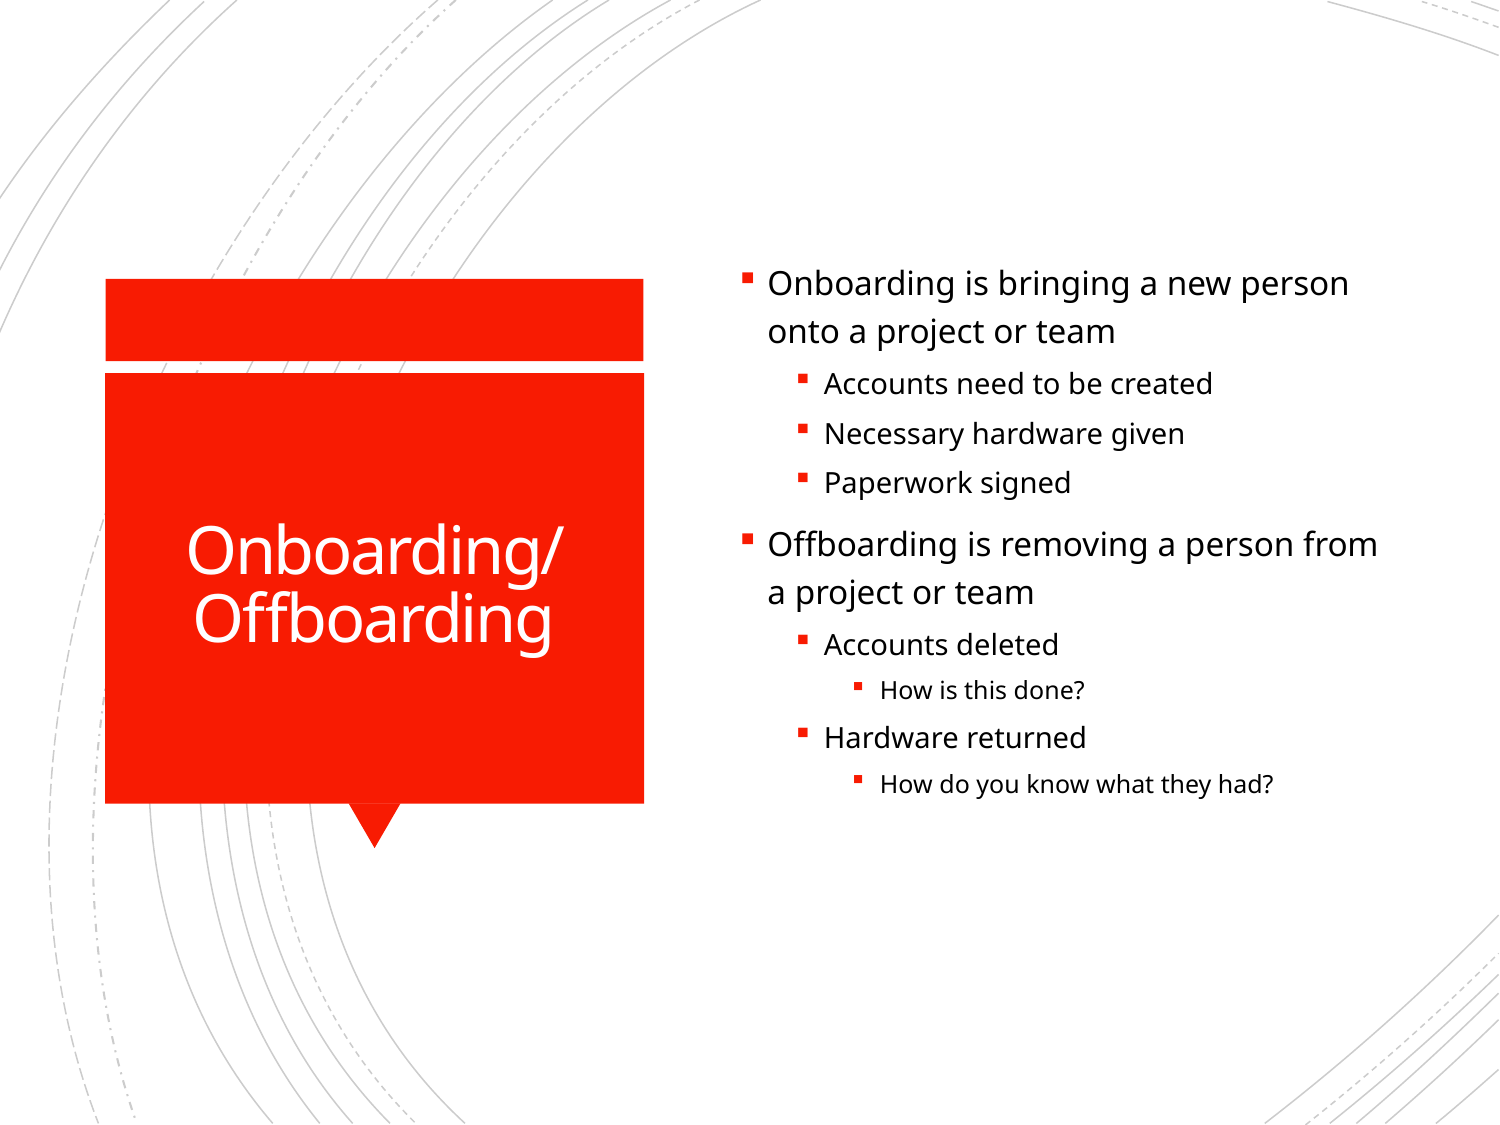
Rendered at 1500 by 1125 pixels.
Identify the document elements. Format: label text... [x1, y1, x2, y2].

title Onboarding/Offboarding [118, 385, 630, 790]
list Onboarding is bringing a new person onto a project or team Accounts need to be created Necessary hardware given Paperwork signed Offboarding is removing a person from a project or team Accounts deleted How is this done? Hardware returned How do you know what they had? [724, 131, 1396, 993]
